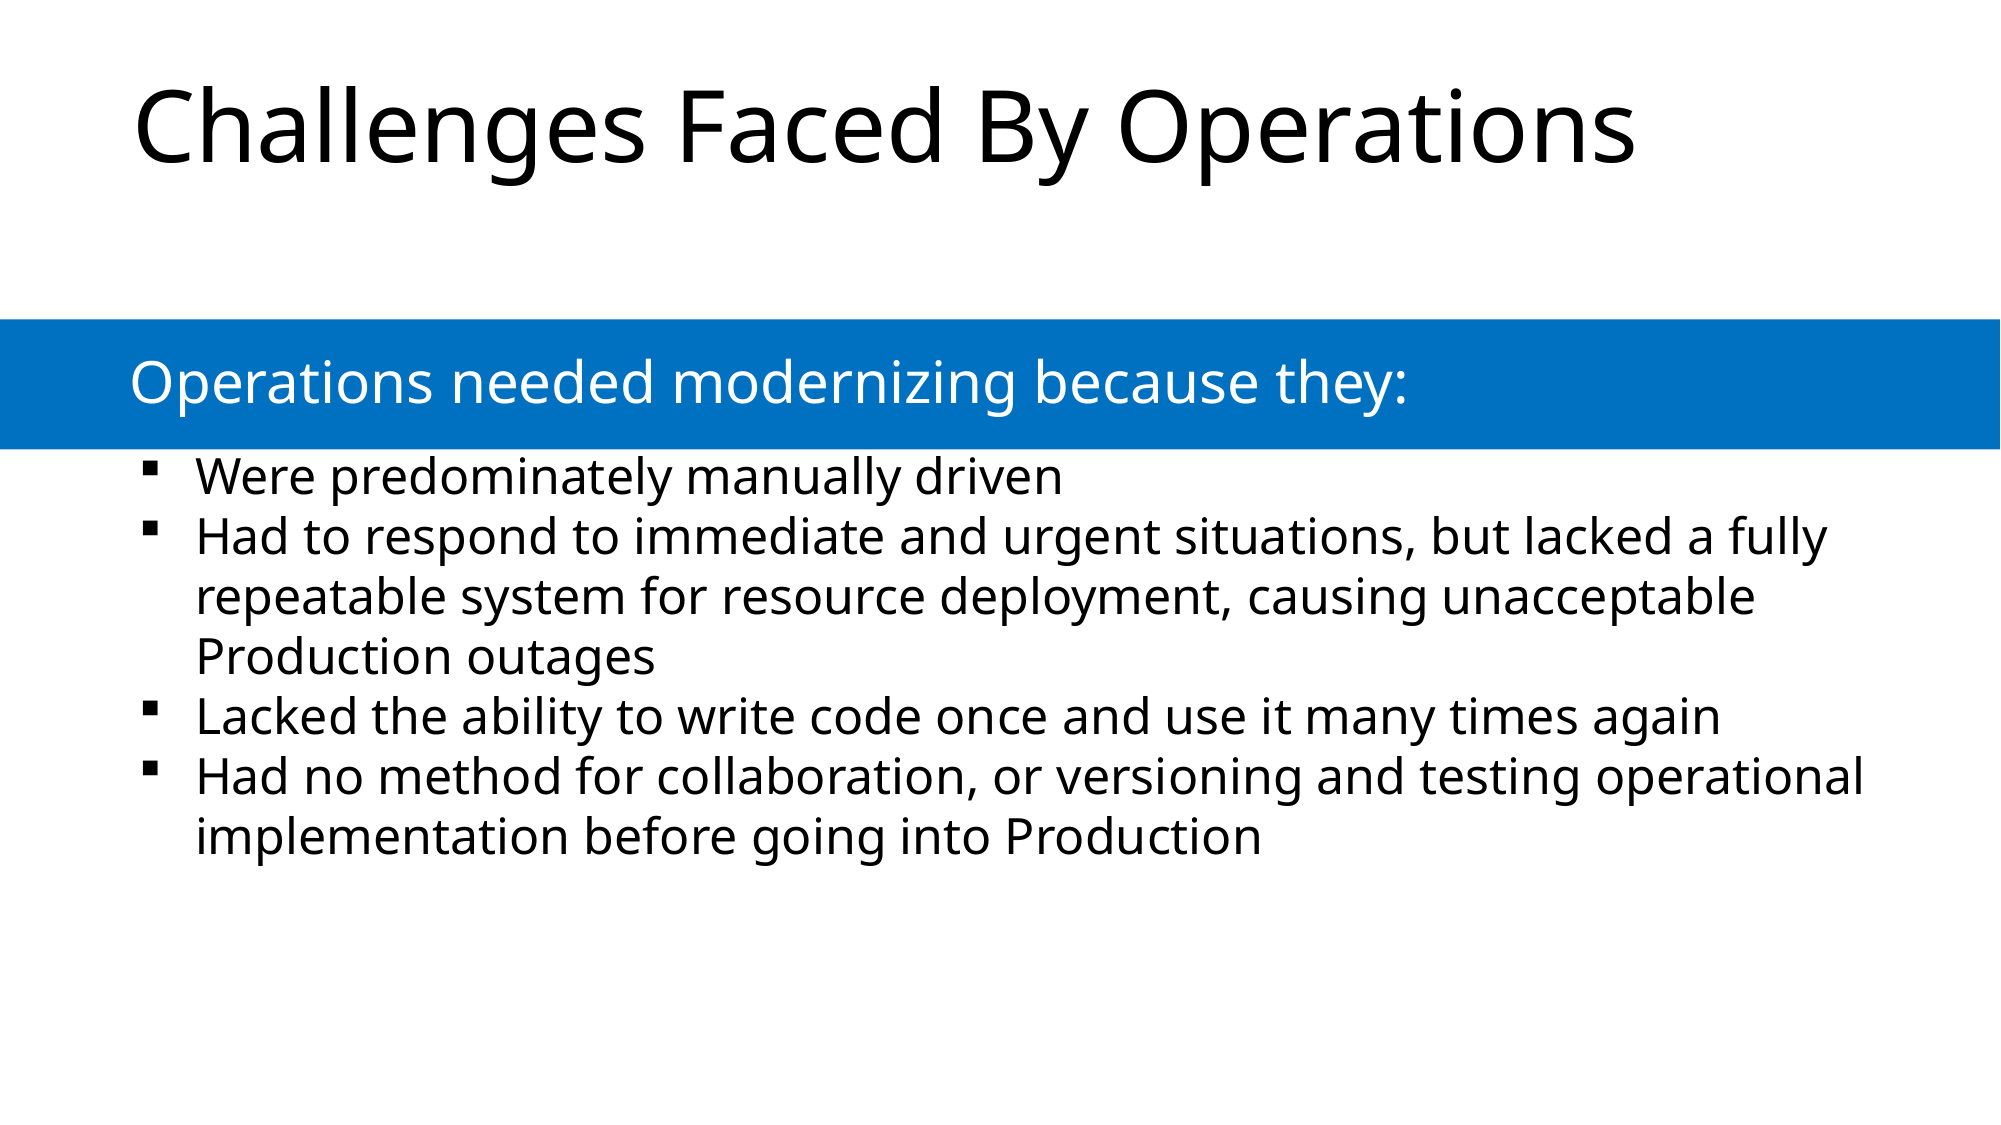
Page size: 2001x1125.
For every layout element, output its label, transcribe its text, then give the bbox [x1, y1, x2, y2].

title Challenges Faced By Operations [117, 21, 1843, 240]
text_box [0, 319, 2000, 450]
text_box Were predominately manually driven Had to respond to immediate and urgent situations, but lacked a fully repeatable system for resource deployment, causing unacceptable Production outages Lacked the ability to write code once and use it many times again Had no method for collaboration, or versioning and testing operational implementation before going into Production [0, 450, 2000, 944]
